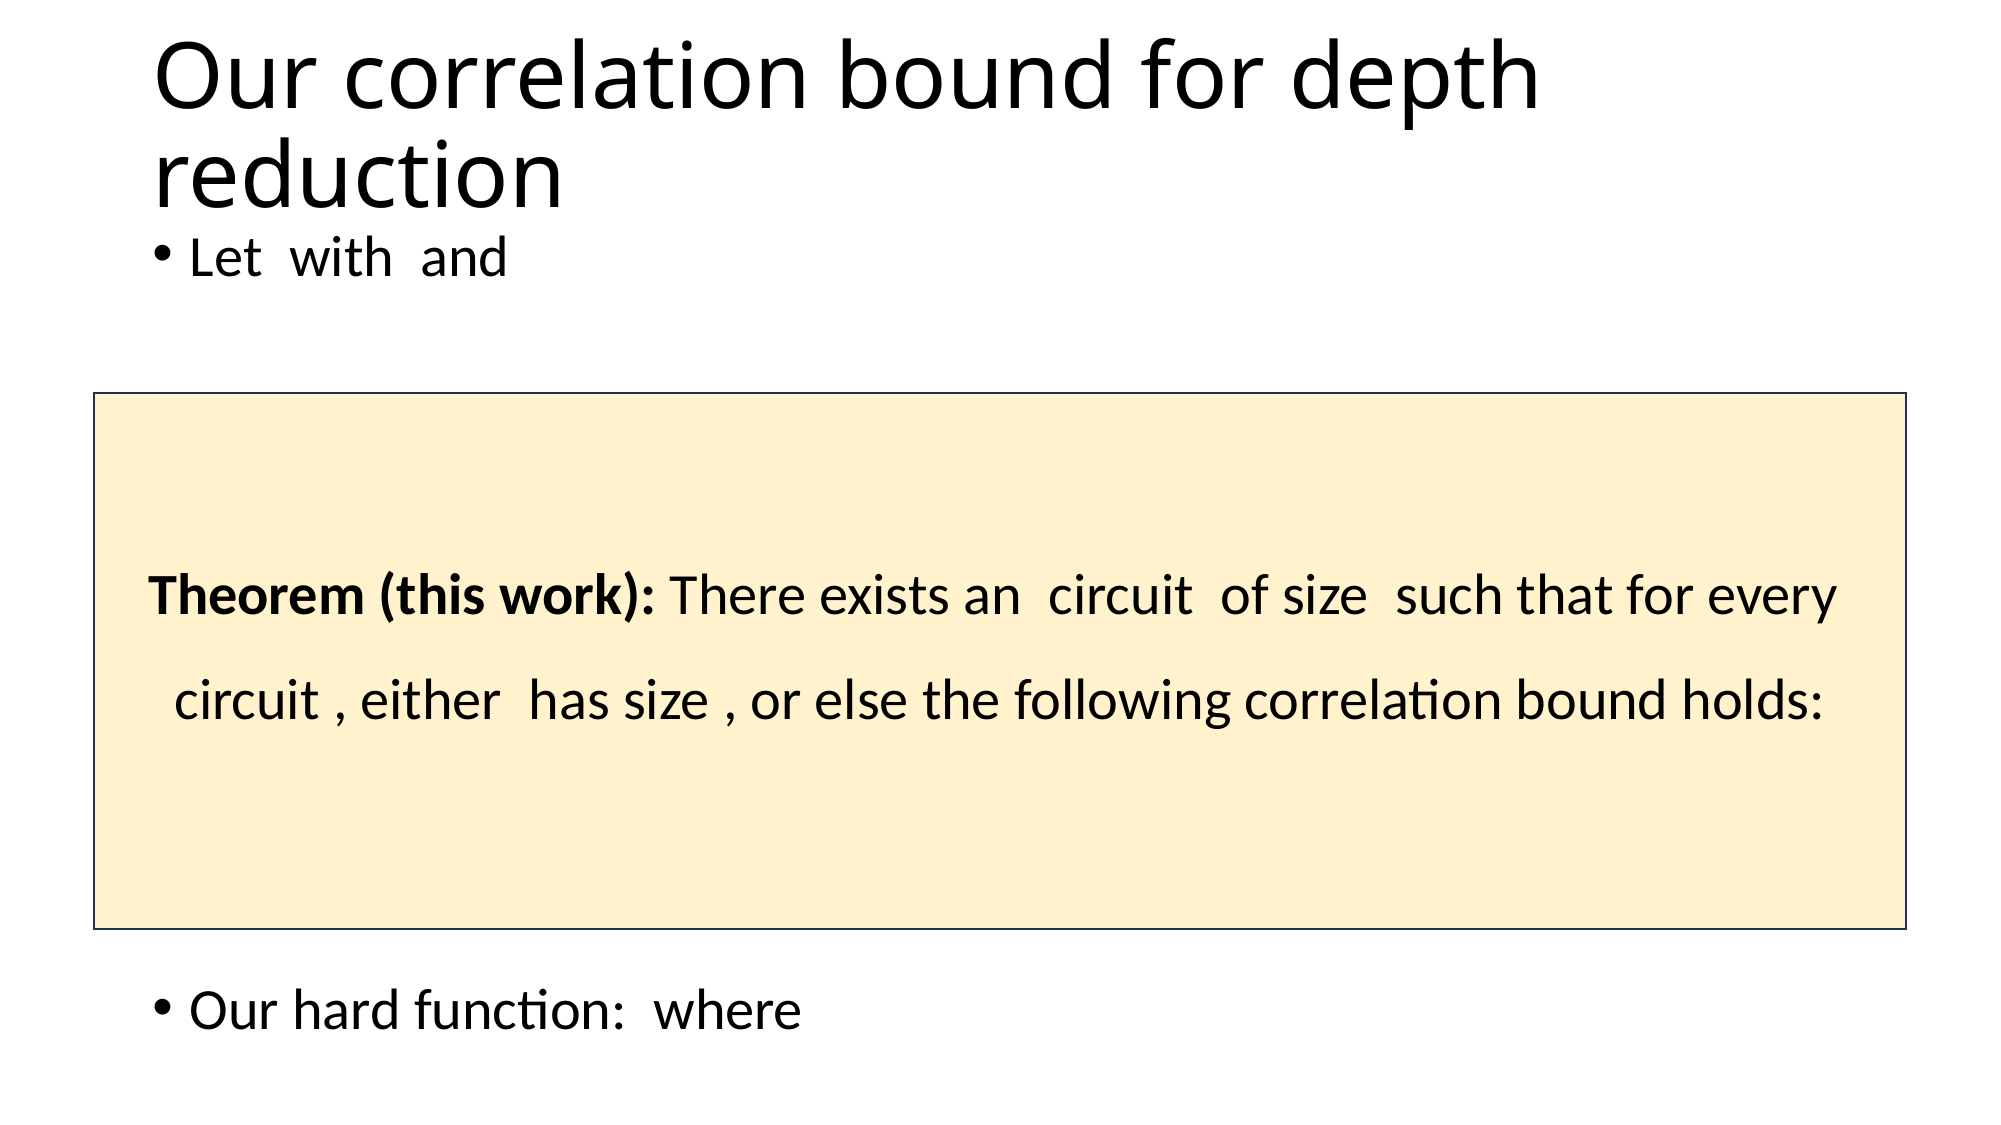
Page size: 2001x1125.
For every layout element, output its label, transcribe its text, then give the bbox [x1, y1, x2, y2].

title Our correlation bound for depth reduction [137, 19, 1863, 238]
